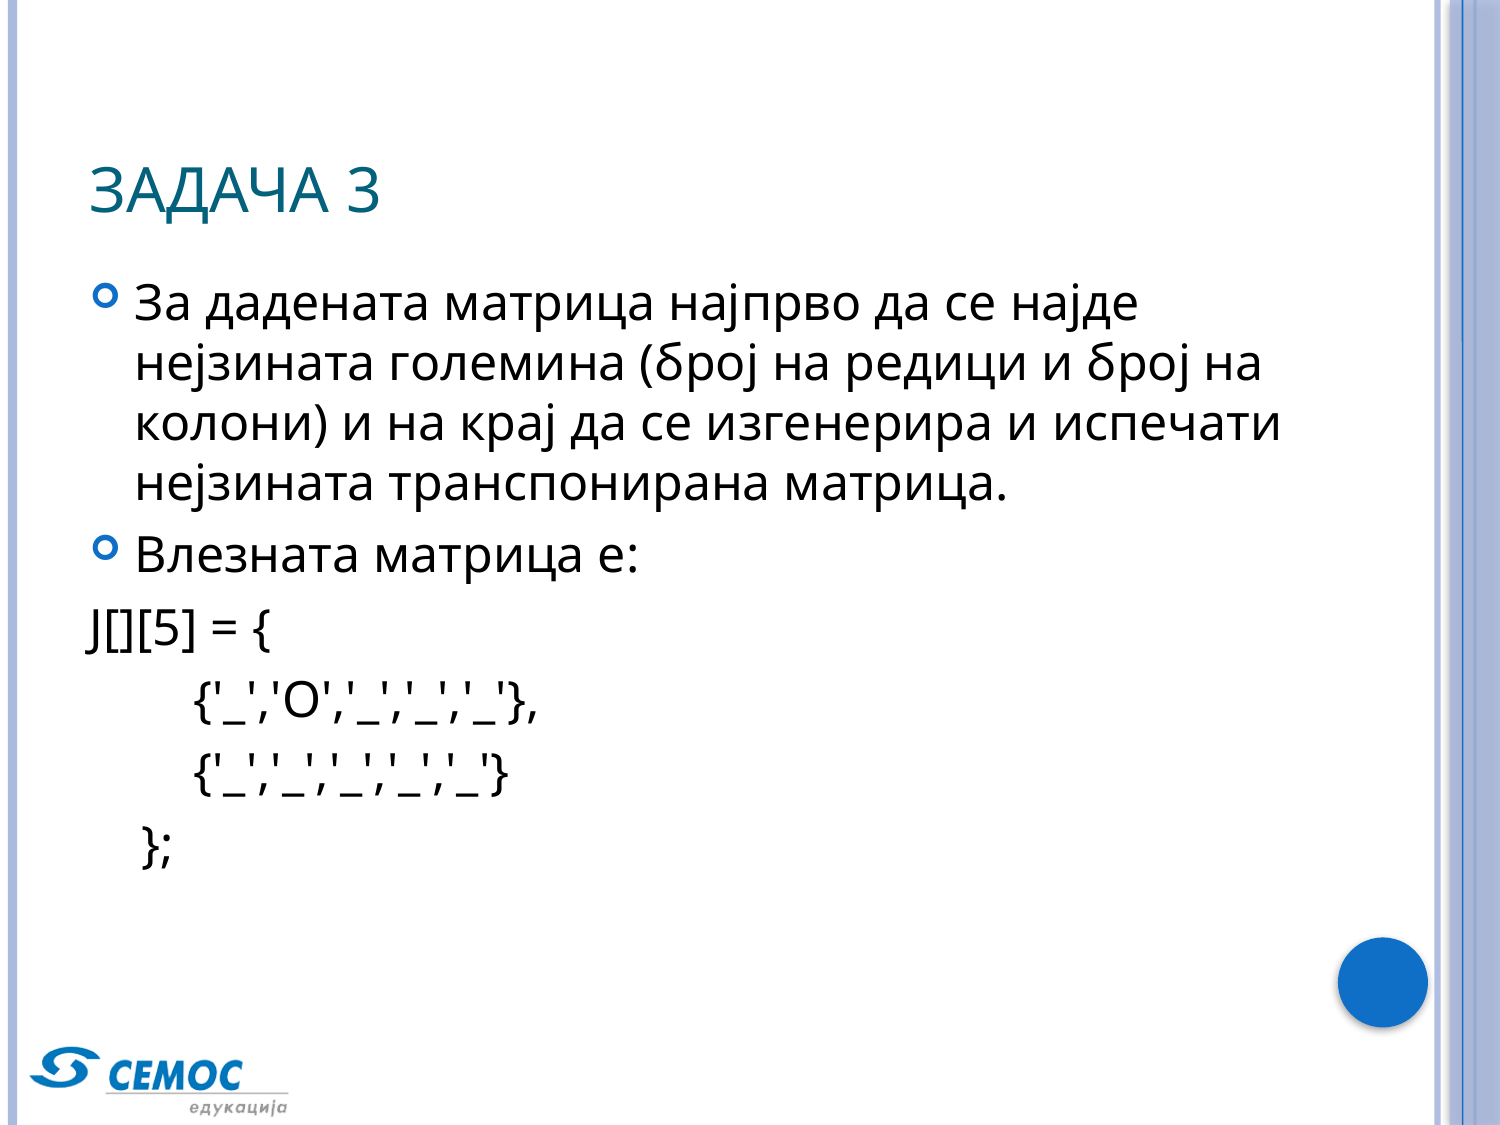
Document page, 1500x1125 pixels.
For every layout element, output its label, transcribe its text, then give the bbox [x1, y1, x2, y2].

title Задача 3 [75, 45, 1300, 233]
picture [24, 1036, 295, 1125]
list За дадената матрица најпрво да се најде нејзината големина (број на редици и број на колони) и на крај да се изгенерира и испечати нејзината транспонирана матрица. Влезната матрица е: J[][5] = { {'_','O','_','_','_'}, {'_','_','_','_','_'} }; [75, 262, 1300, 1062]
